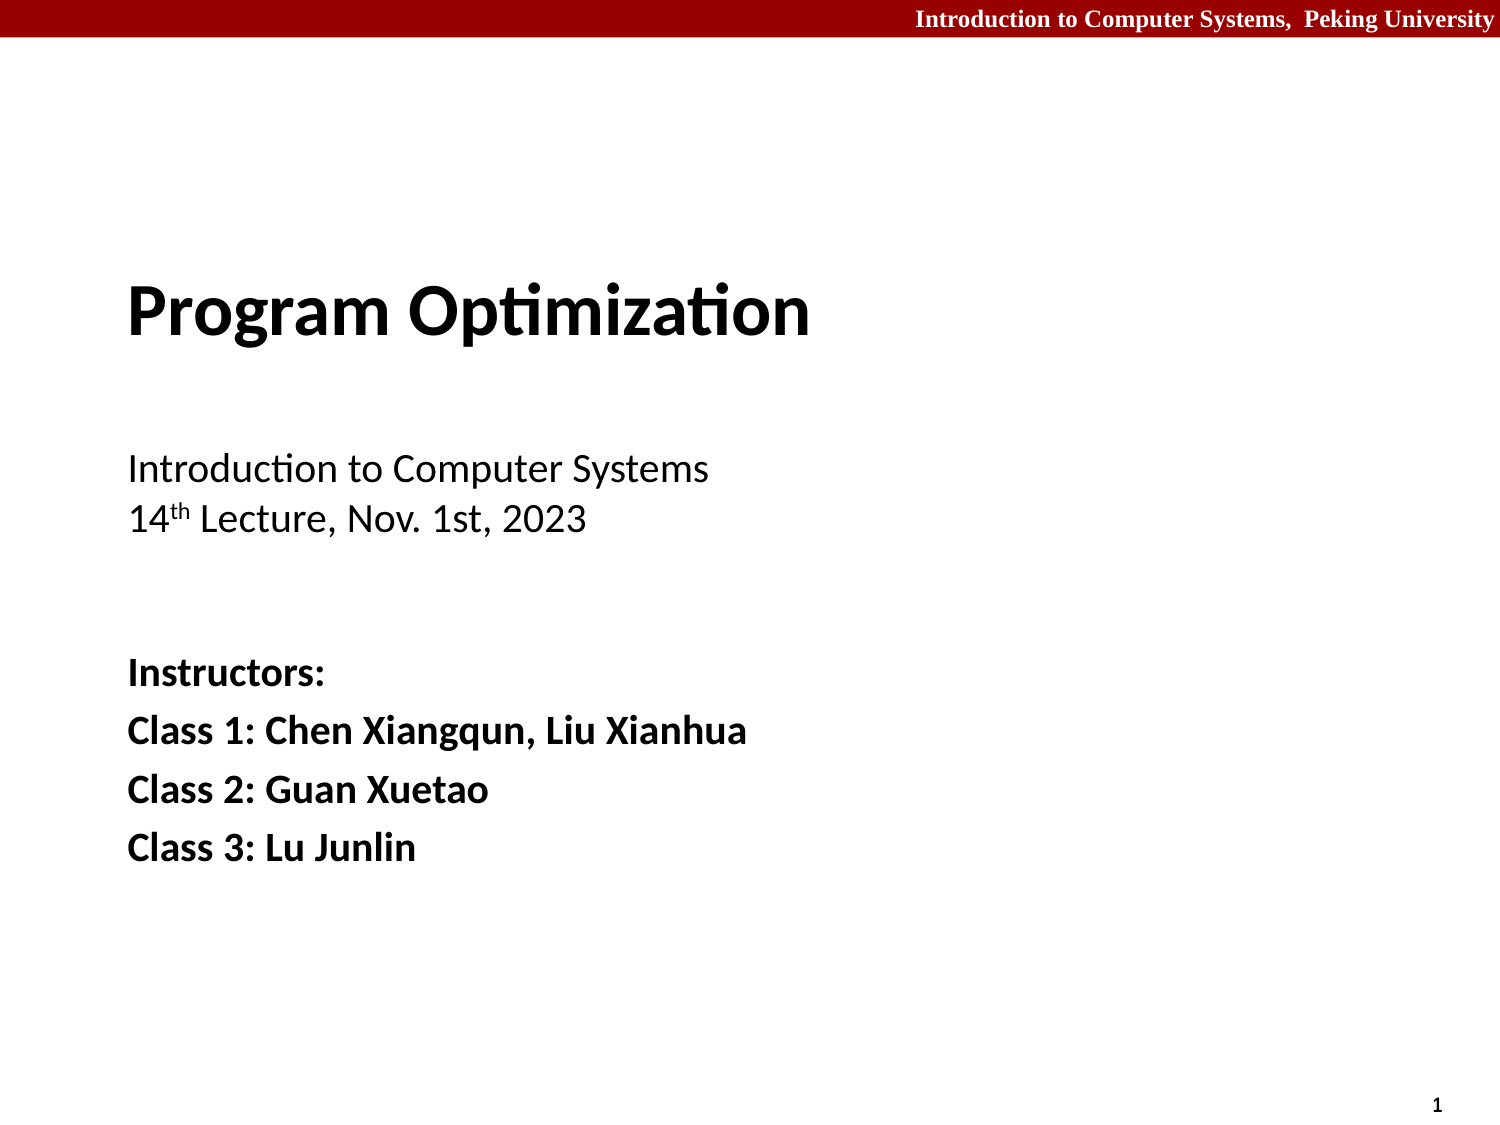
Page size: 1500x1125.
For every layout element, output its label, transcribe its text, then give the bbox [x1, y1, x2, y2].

title Program Optimization Introduction to Computer Systems 14th Lecture, Nov. 1st, 2023 [112, 279, 1388, 522]
subtitle Instructors: Class 1: Chen Xiangqun, Liu Xianhua Class 2: Guan Xuetao Class 3: Lu Junlin [112, 637, 1373, 926]
